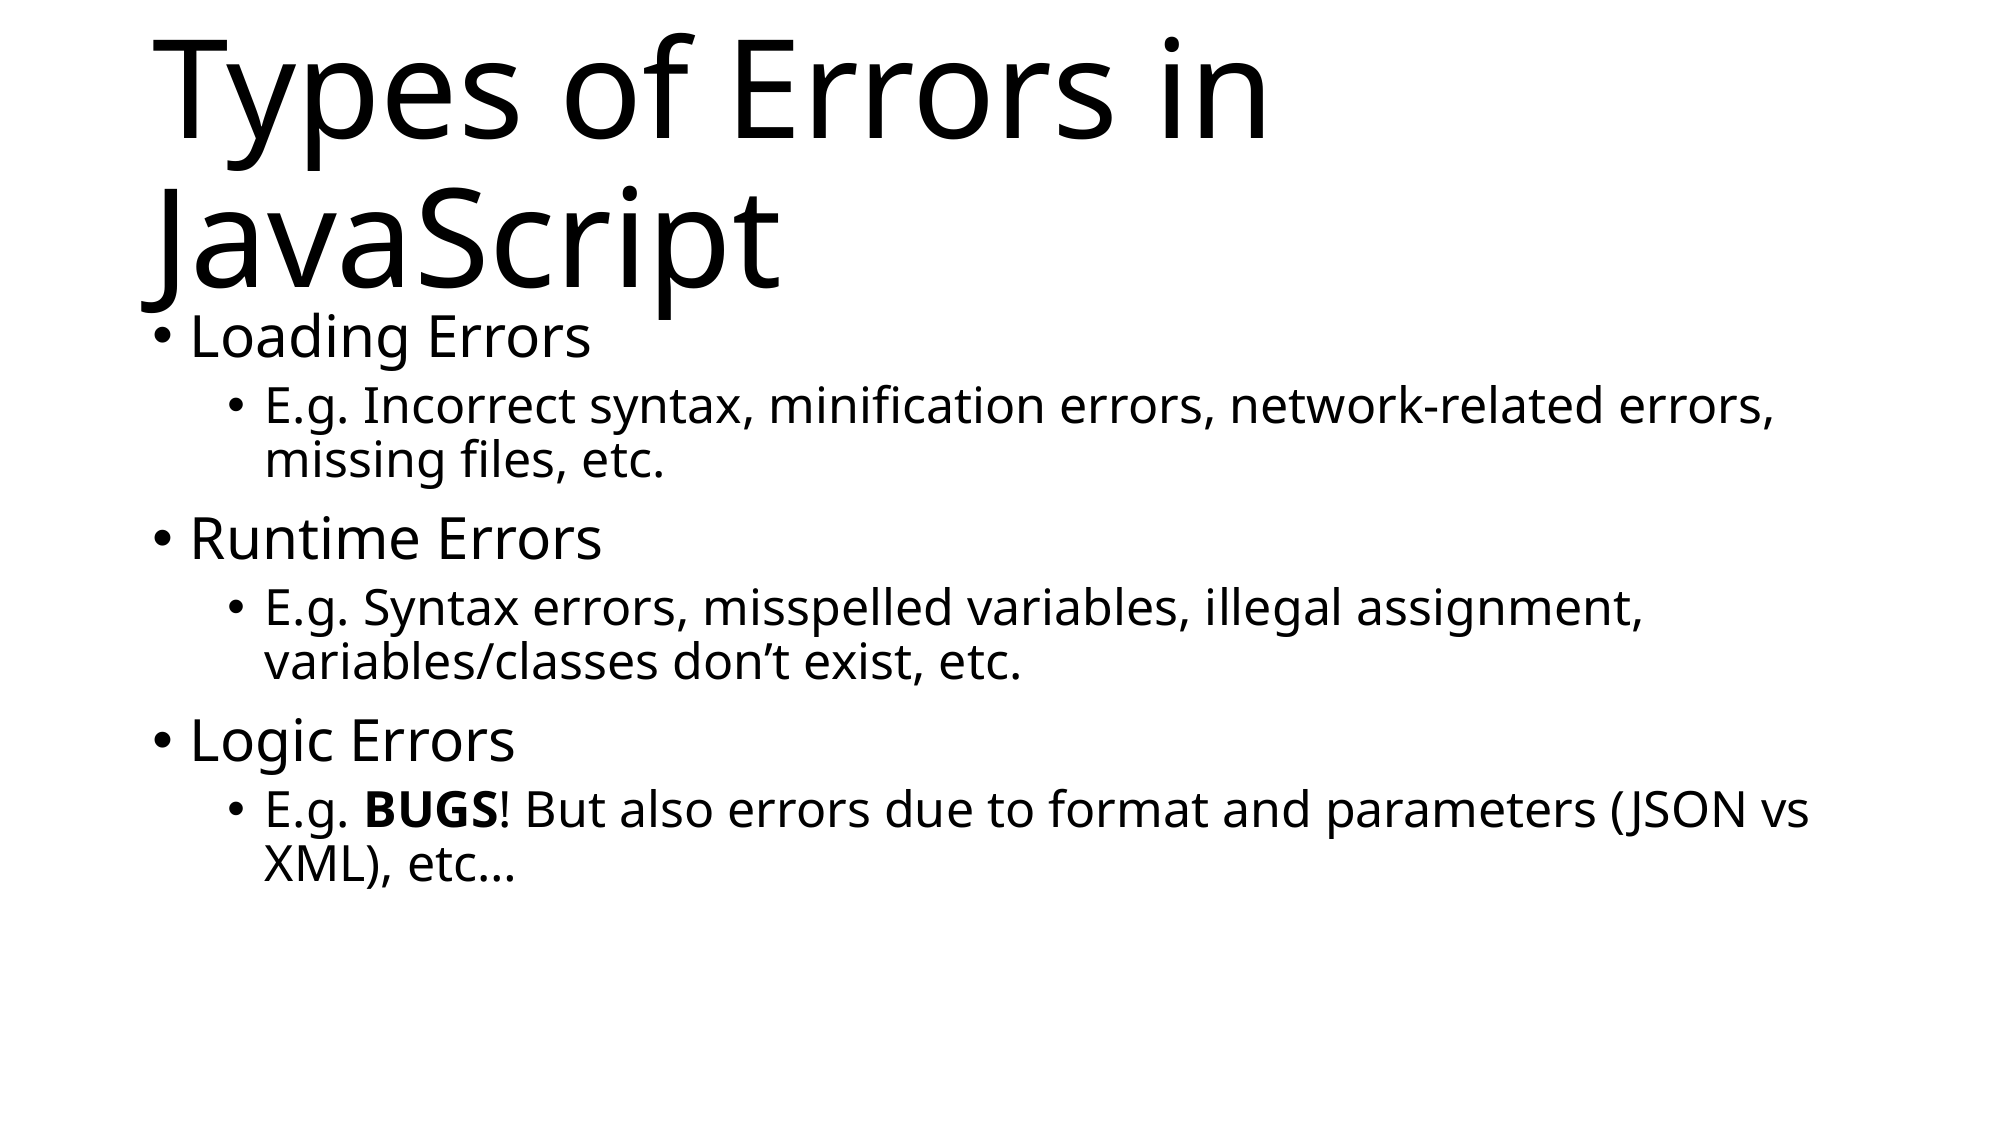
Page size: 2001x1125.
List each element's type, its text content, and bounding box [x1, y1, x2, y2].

list Loading Errors E.g. Incorrect syntax, minification errors, network-related errors, missing files, etc. Runtime Errors E.g. Syntax errors, misspelled variables, illegal assignment, variables/classes don’t exist, etc. Logic Errors E.g. BUGS! But also errors due to format and parameters (JSON vs XML), etc… [137, 299, 1863, 1014]
title Types of Errors in JavaScript [137, 59, 1863, 278]
